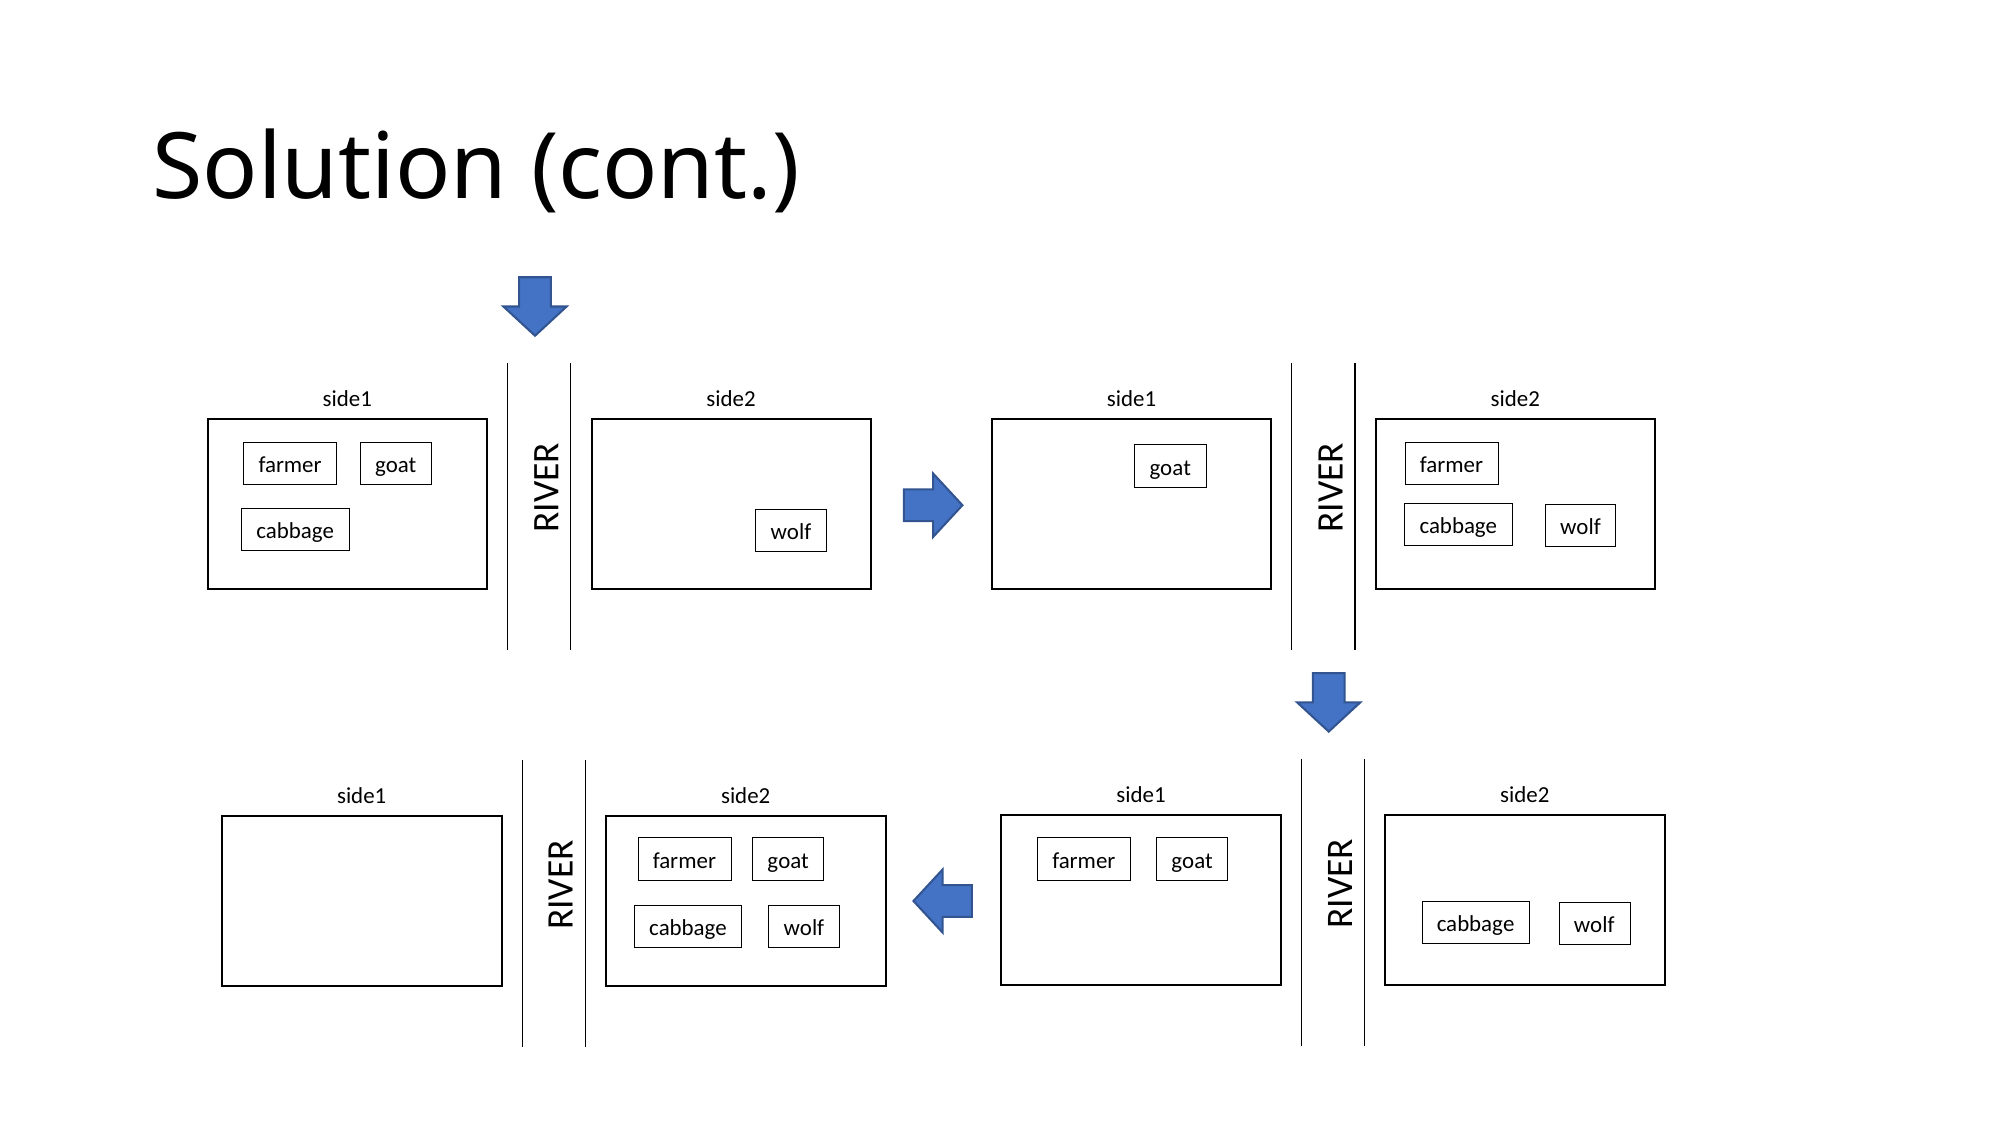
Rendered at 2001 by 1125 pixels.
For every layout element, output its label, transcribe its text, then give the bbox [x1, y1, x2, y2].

title Solution (cont.) [137, 59, 1863, 278]
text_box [207, 277, 1666, 1048]
